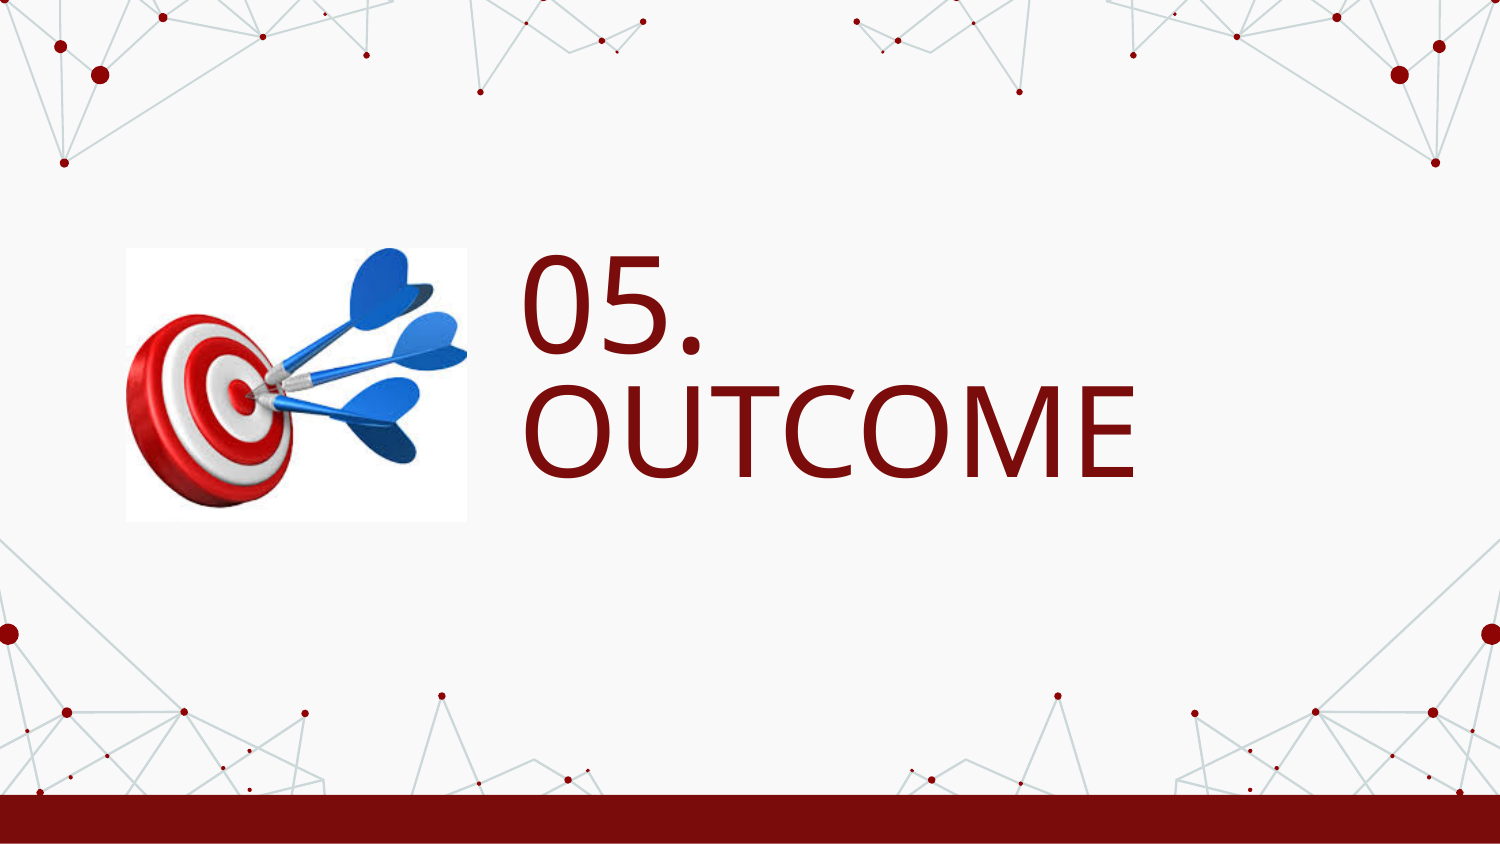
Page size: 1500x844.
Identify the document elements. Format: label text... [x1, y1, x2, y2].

title 05. OUTCOME [503, 234, 1437, 434]
picture [126, 248, 467, 522]
